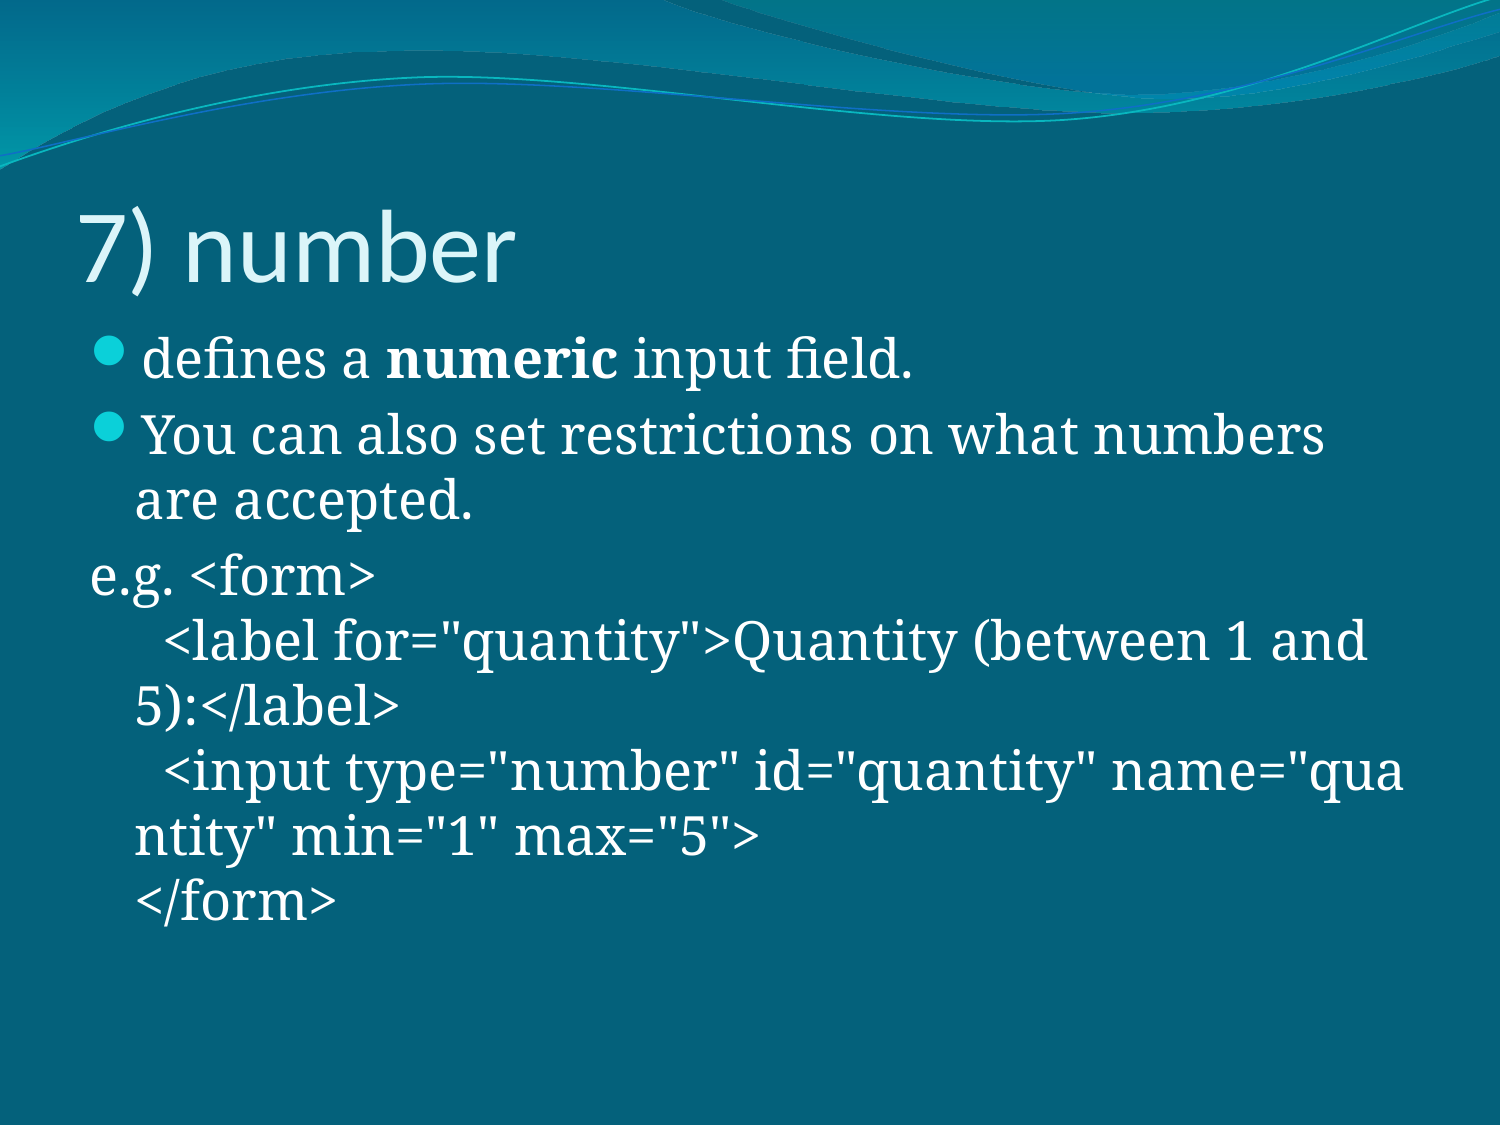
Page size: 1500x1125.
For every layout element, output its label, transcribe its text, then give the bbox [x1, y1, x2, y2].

title 7) number [75, 115, 1425, 303]
list defines a numeric input field. You can also set restrictions on what numbers are accepted. e.g. <form> <label for="quantity">Quantity (between 1 and 5):</label> <input type="number" id="quantity" name="quantity" min="1" max="5"> </form> [75, 317, 1425, 1038]
